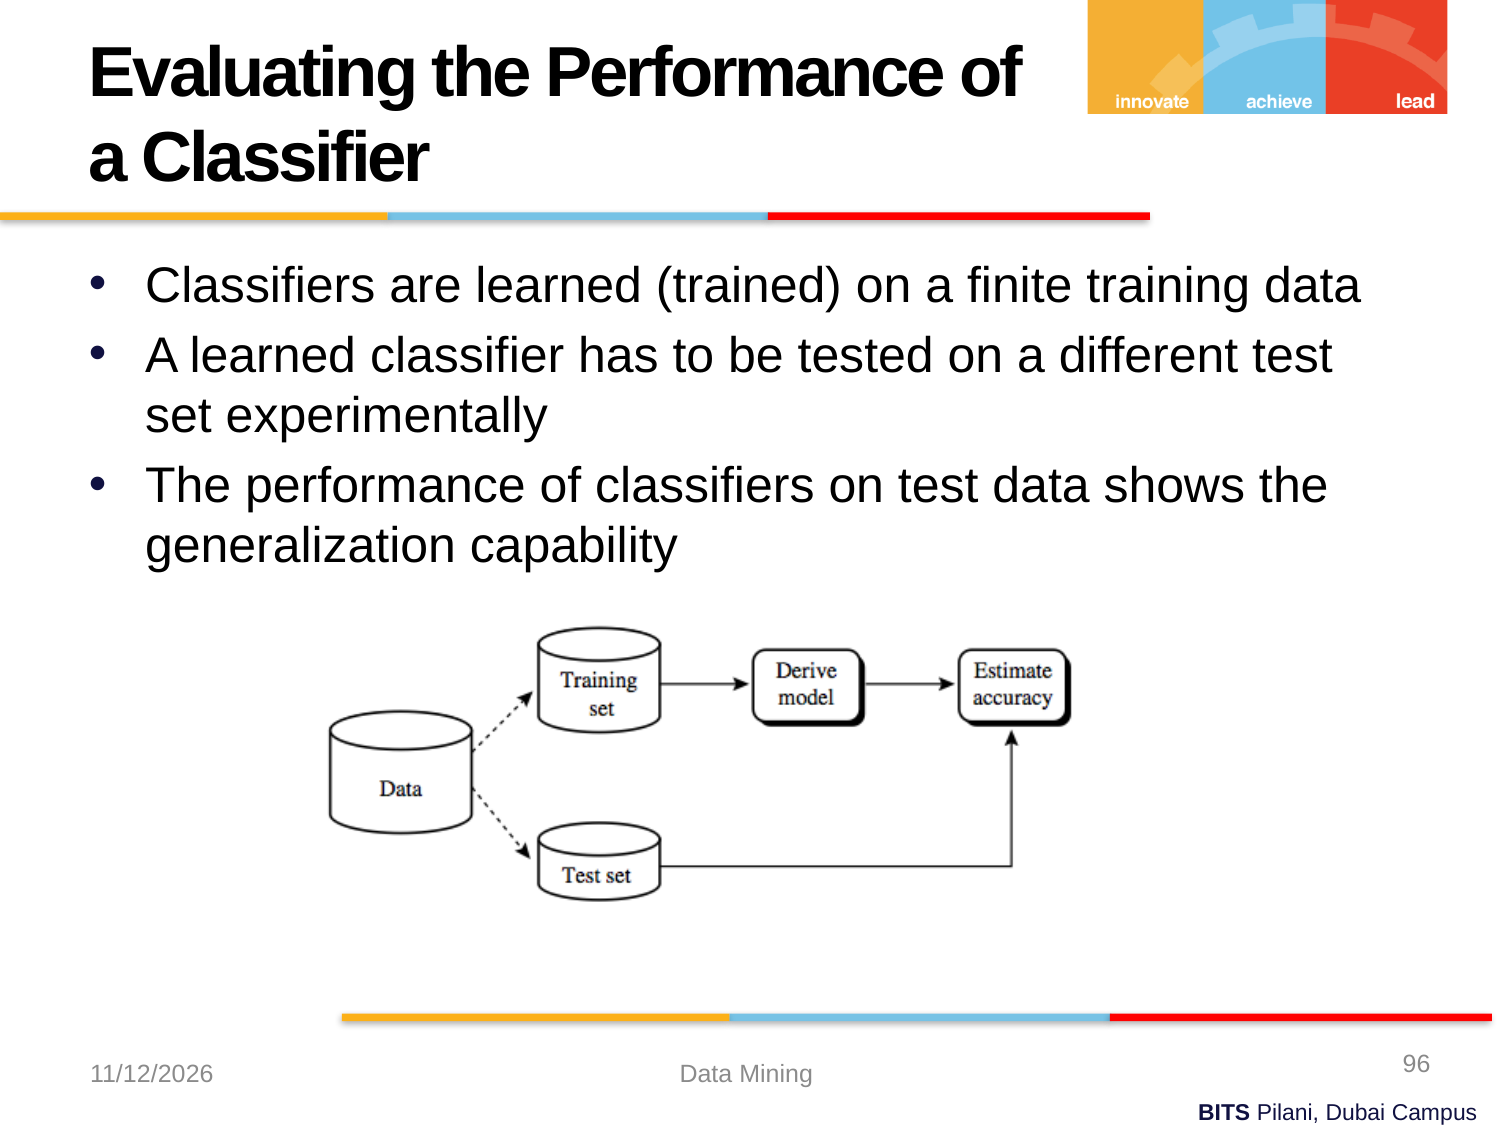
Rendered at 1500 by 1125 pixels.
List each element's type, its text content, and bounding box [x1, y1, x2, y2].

title Evaluating the Performance of a Classifier [73, 16, 1075, 205]
picture [301, 600, 1095, 913]
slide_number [75, 1042, 425, 1103]
slide_number 96 [1095, 1032, 1446, 1093]
picture [1087, 0, 1448, 114]
list Classifiers are learned (trained) on a finite training data A learned classifier has to be tested on a different test set experimentally The performance of classifiers on test data shows the generalization capability [73, 245, 1424, 988]
footer Data Mining [512, 1042, 988, 1103]
